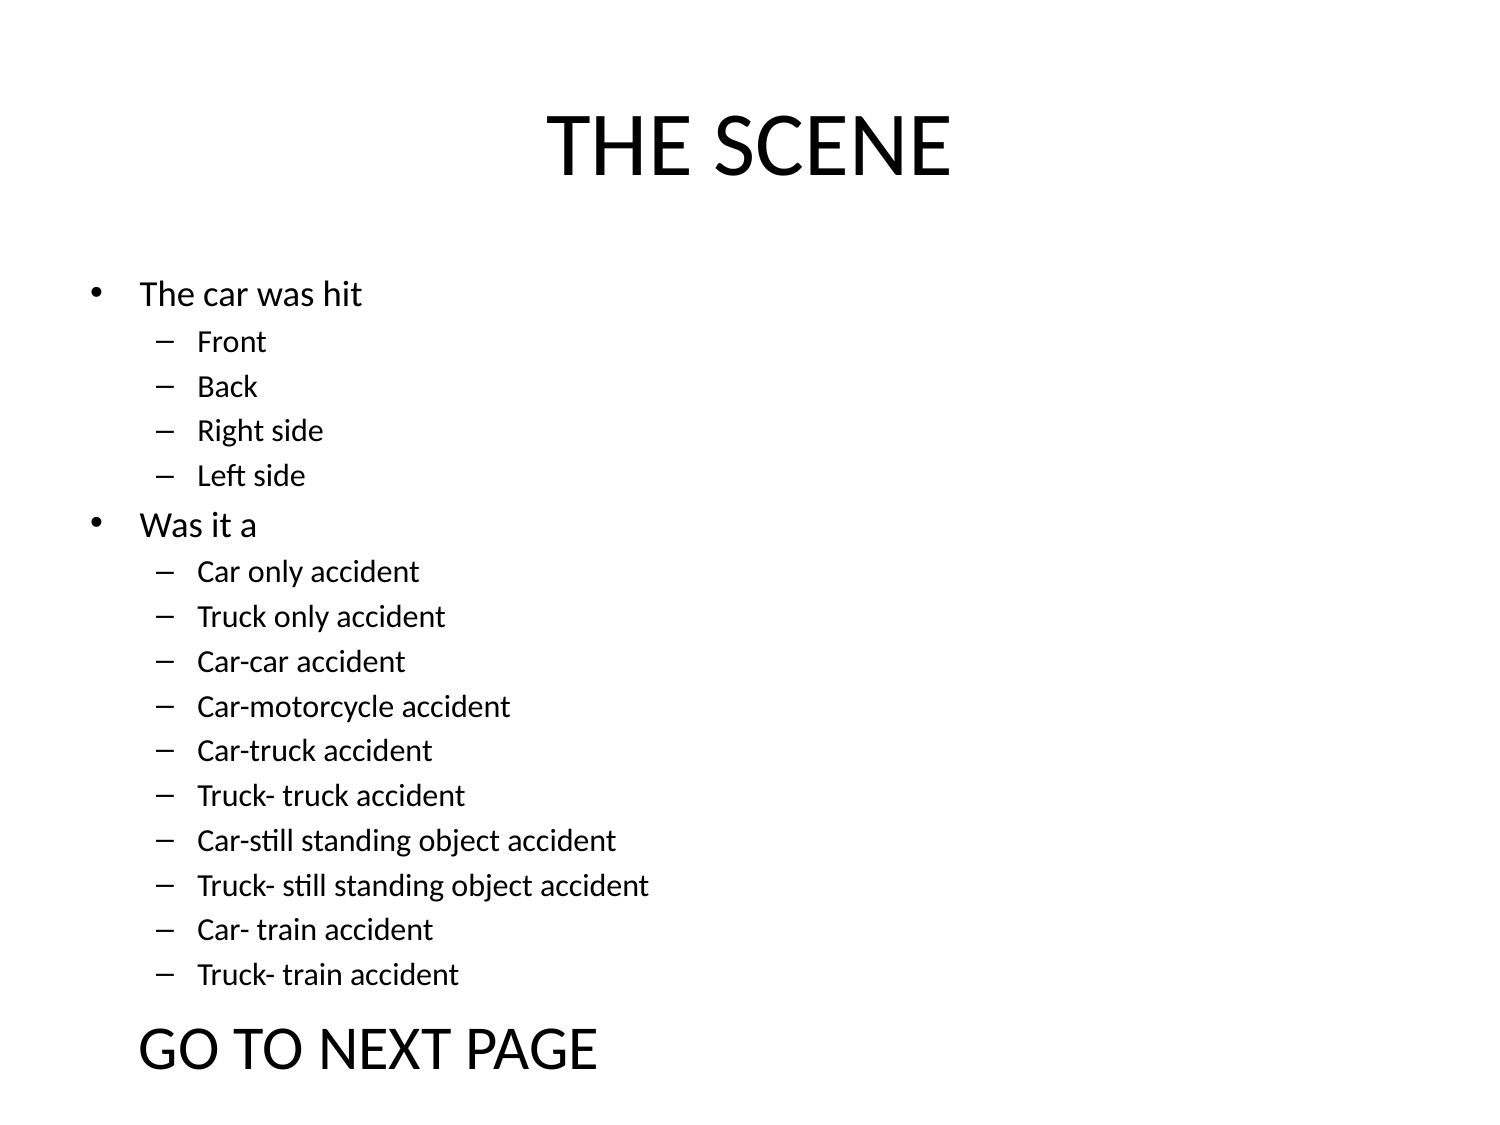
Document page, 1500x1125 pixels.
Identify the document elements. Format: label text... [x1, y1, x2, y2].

list The car was hit Front Back Right side Left side Was it a Car only accident Truck only accident Car-car accident Car-motorcycle accident Car-truck accident Truck- truck accident Car-still standing object accident Truck- still standing object accident Car- train accident Truck- train accident [75, 262, 1425, 1005]
text_box GO TO NEXT PAGE [123, 999, 774, 1090]
title THE SCENE [75, 45, 1425, 233]
